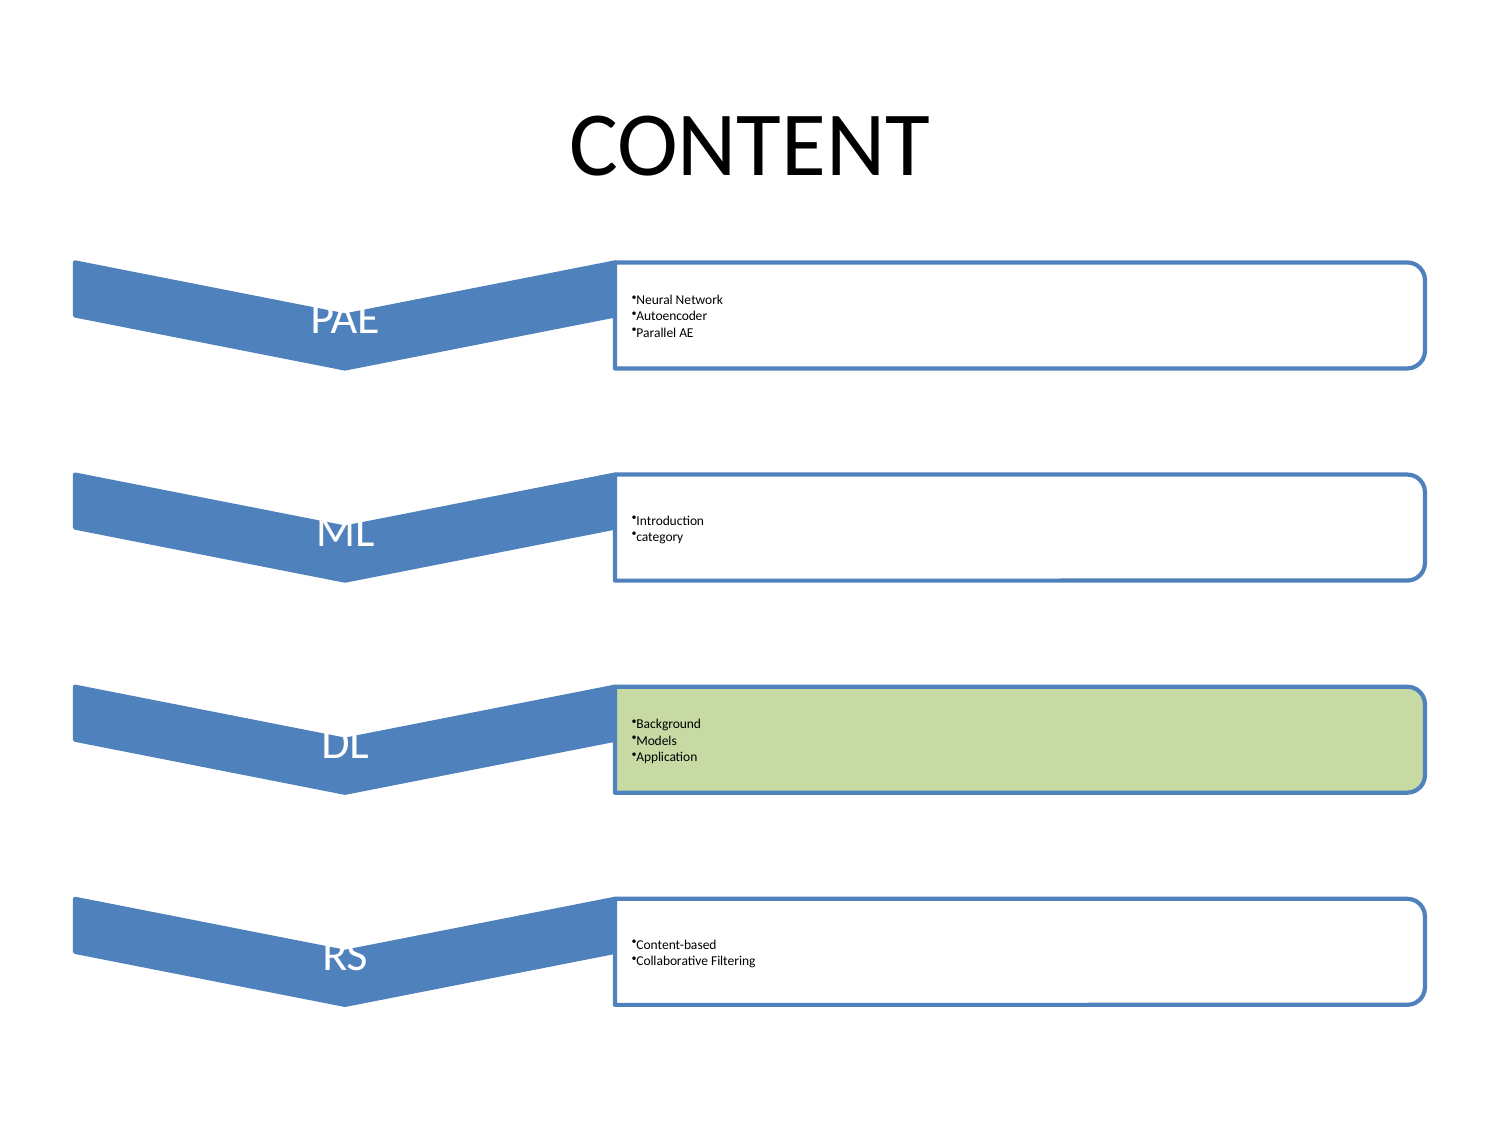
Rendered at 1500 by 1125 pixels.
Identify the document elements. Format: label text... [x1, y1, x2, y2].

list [74, 262, 1426, 1006]
title CONTENT [75, 45, 1425, 233]
